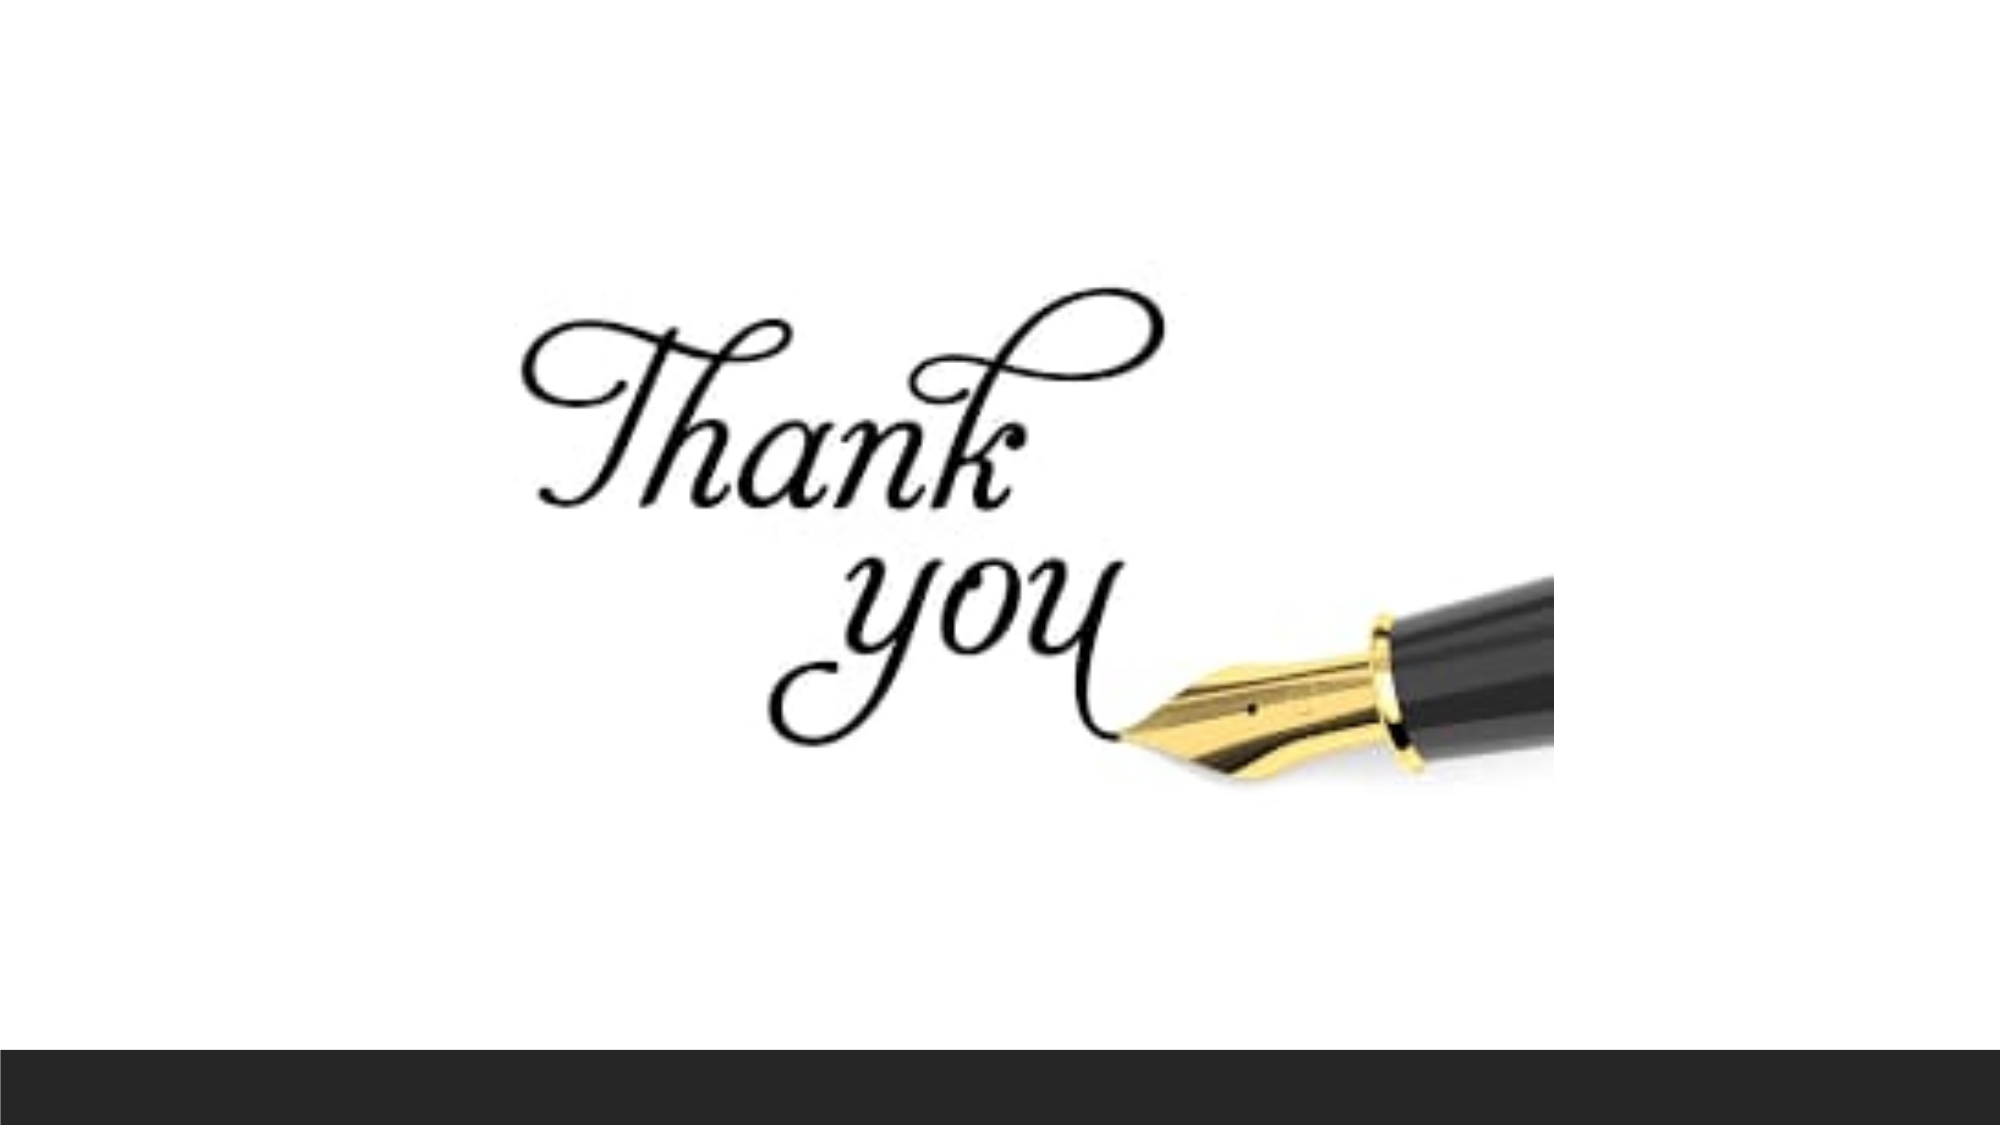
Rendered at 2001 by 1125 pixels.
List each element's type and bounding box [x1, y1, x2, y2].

picture [457, 232, 1554, 879]
